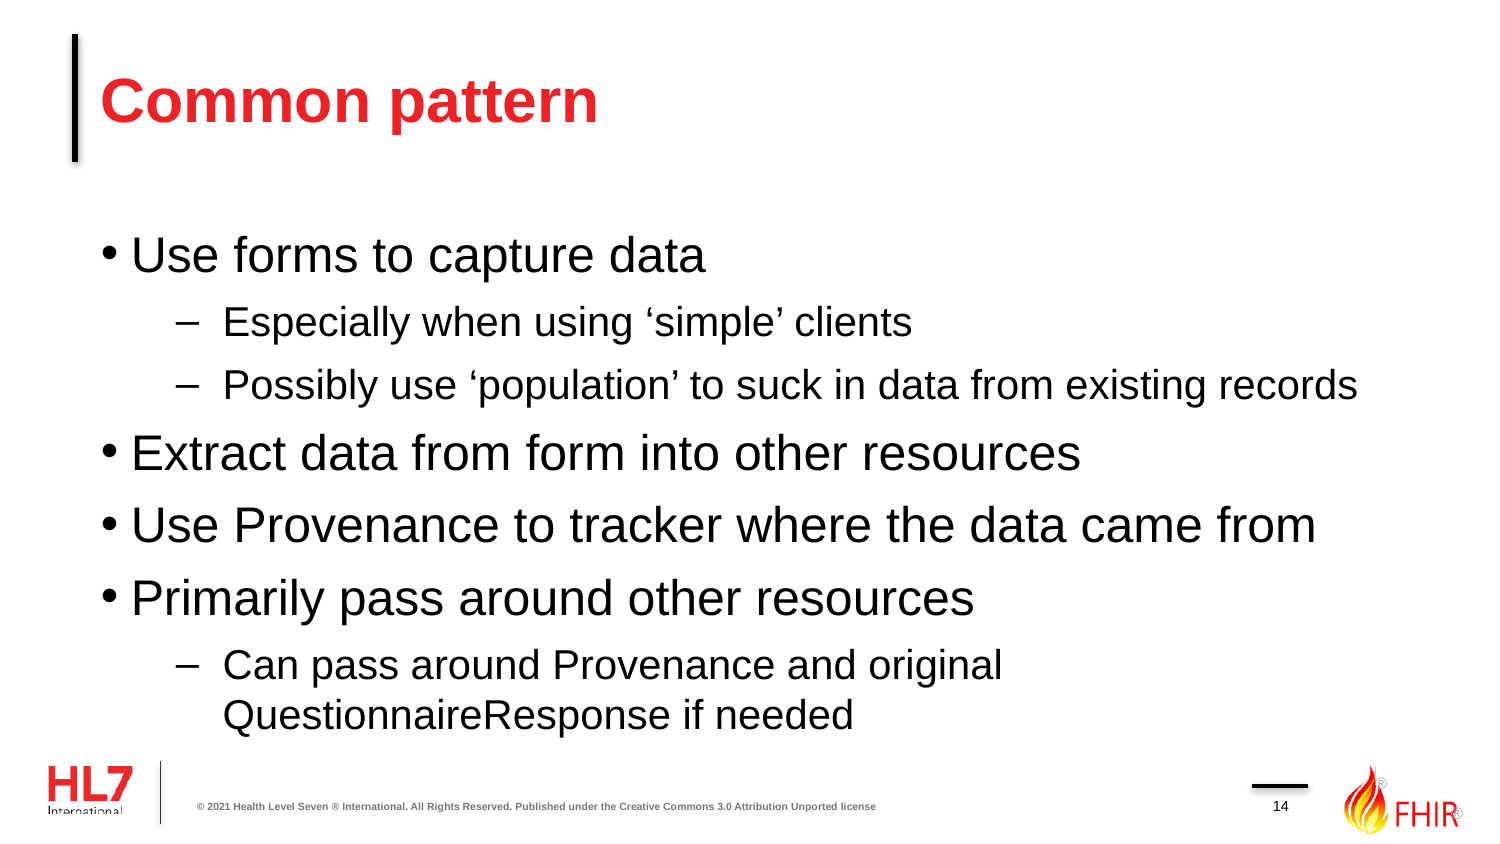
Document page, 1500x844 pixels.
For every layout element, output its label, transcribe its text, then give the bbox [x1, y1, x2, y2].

slide_number 14 [1258, 786, 1304, 814]
footer © 2021 Health Level Seven ® International. All Rights Reserved. Published under the Creative Commons 3.0 Attribution Unported license [196, 786, 941, 813]
list Use forms to capture data Especially when using ‘simple’ clients Possibly use ‘population’ to suck in data from existing records Extract data from form into other resources Use Provenance to tracker where the data came from Primarily pass around other resources Can pass around Provenance and original QuestionnaireResponse if needed [100, 222, 1451, 731]
title Common pattern [100, 33, 1451, 163]
picture [1339, 760, 1463, 837]
